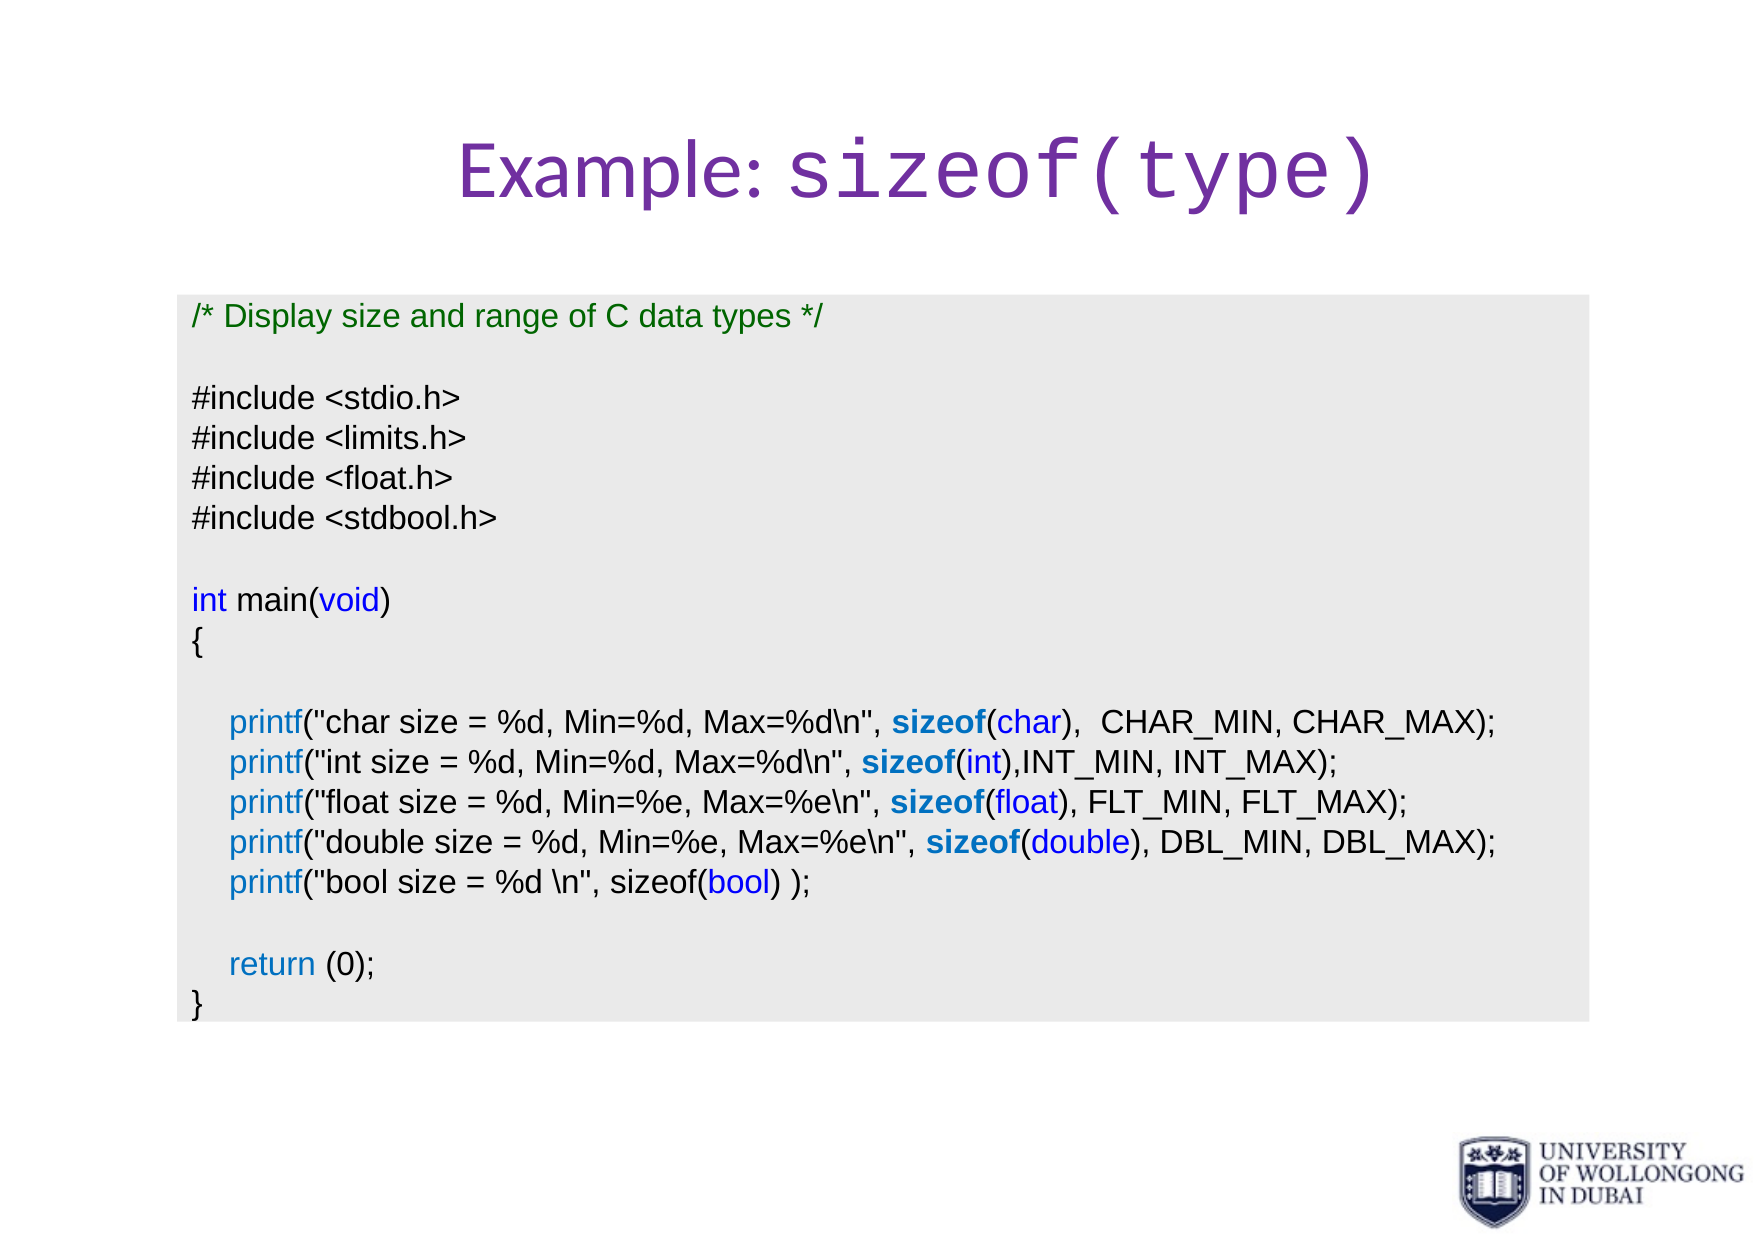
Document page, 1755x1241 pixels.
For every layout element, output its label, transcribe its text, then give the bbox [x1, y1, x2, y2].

title Example: sizeof(type) [221, 114, 1533, 294]
text_box /* Display size and range of C data types */ #include <stdio.h> #include <limits.h> #include <float.h> #include <stdbool.h> int main(void) { printf("char size = %d, Min=%d, Max=%d\n", sizeof(char), CHAR_MIN, CHAR_MAX); printf("int size = %d, Min=%d, Max=%d\n", sizeof(int),INT_MIN, INT_MAX); printf("float size = %d, Min=%e, Max=%e\n", sizeof(float), FLT_MIN, FLT_MAX); printf("double size = %d, Min=%e, Max=%e\n", sizeof(double), DBL_MIN, DBL_MAX); printf("bool size = %d \n", sizeof(bool) ); return (0); } [177, 294, 1590, 1022]
picture [1452, 1132, 1755, 1238]
